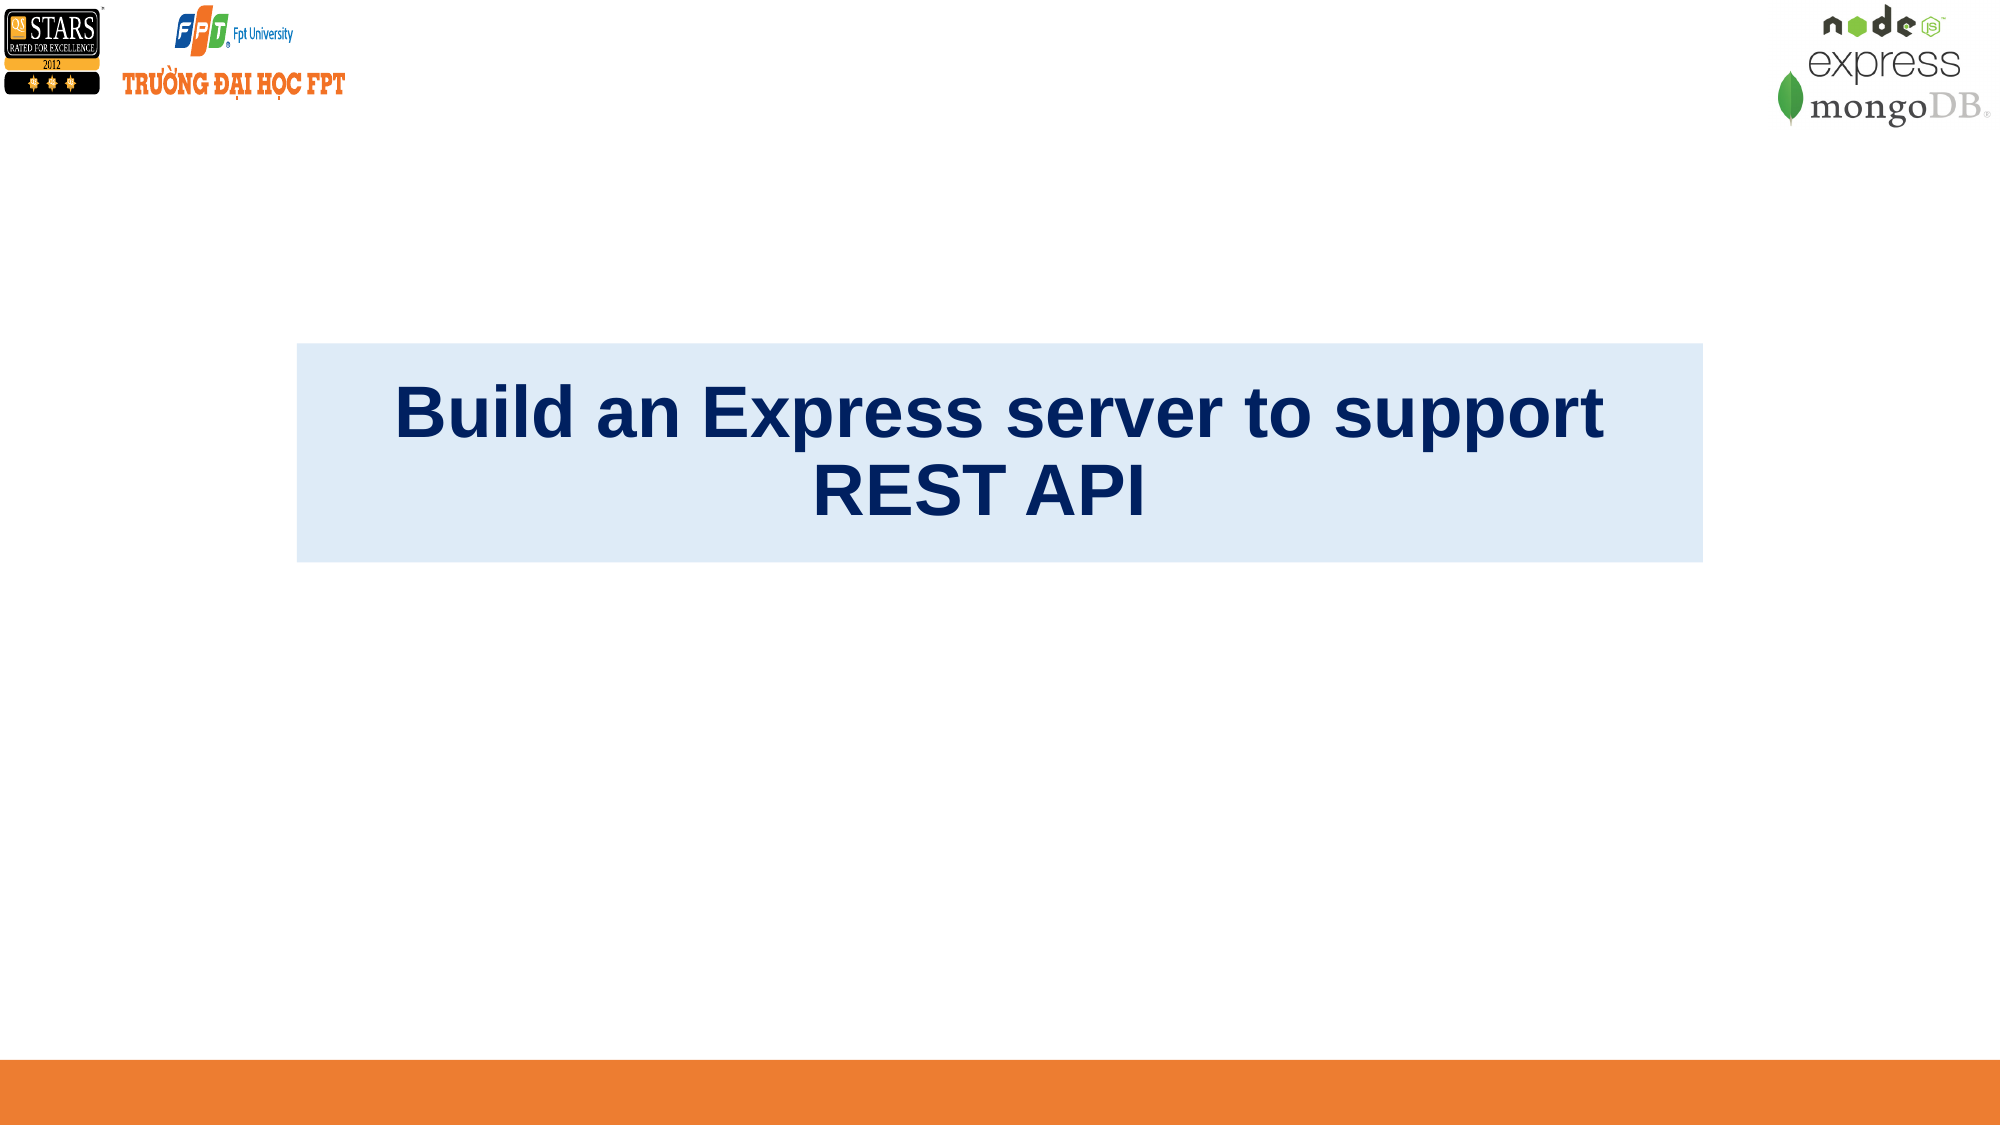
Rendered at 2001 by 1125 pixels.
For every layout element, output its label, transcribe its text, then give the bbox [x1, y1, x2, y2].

text_box Build an Express server to support REST API [296, 343, 1703, 563]
picture [1768, 0, 2000, 130]
